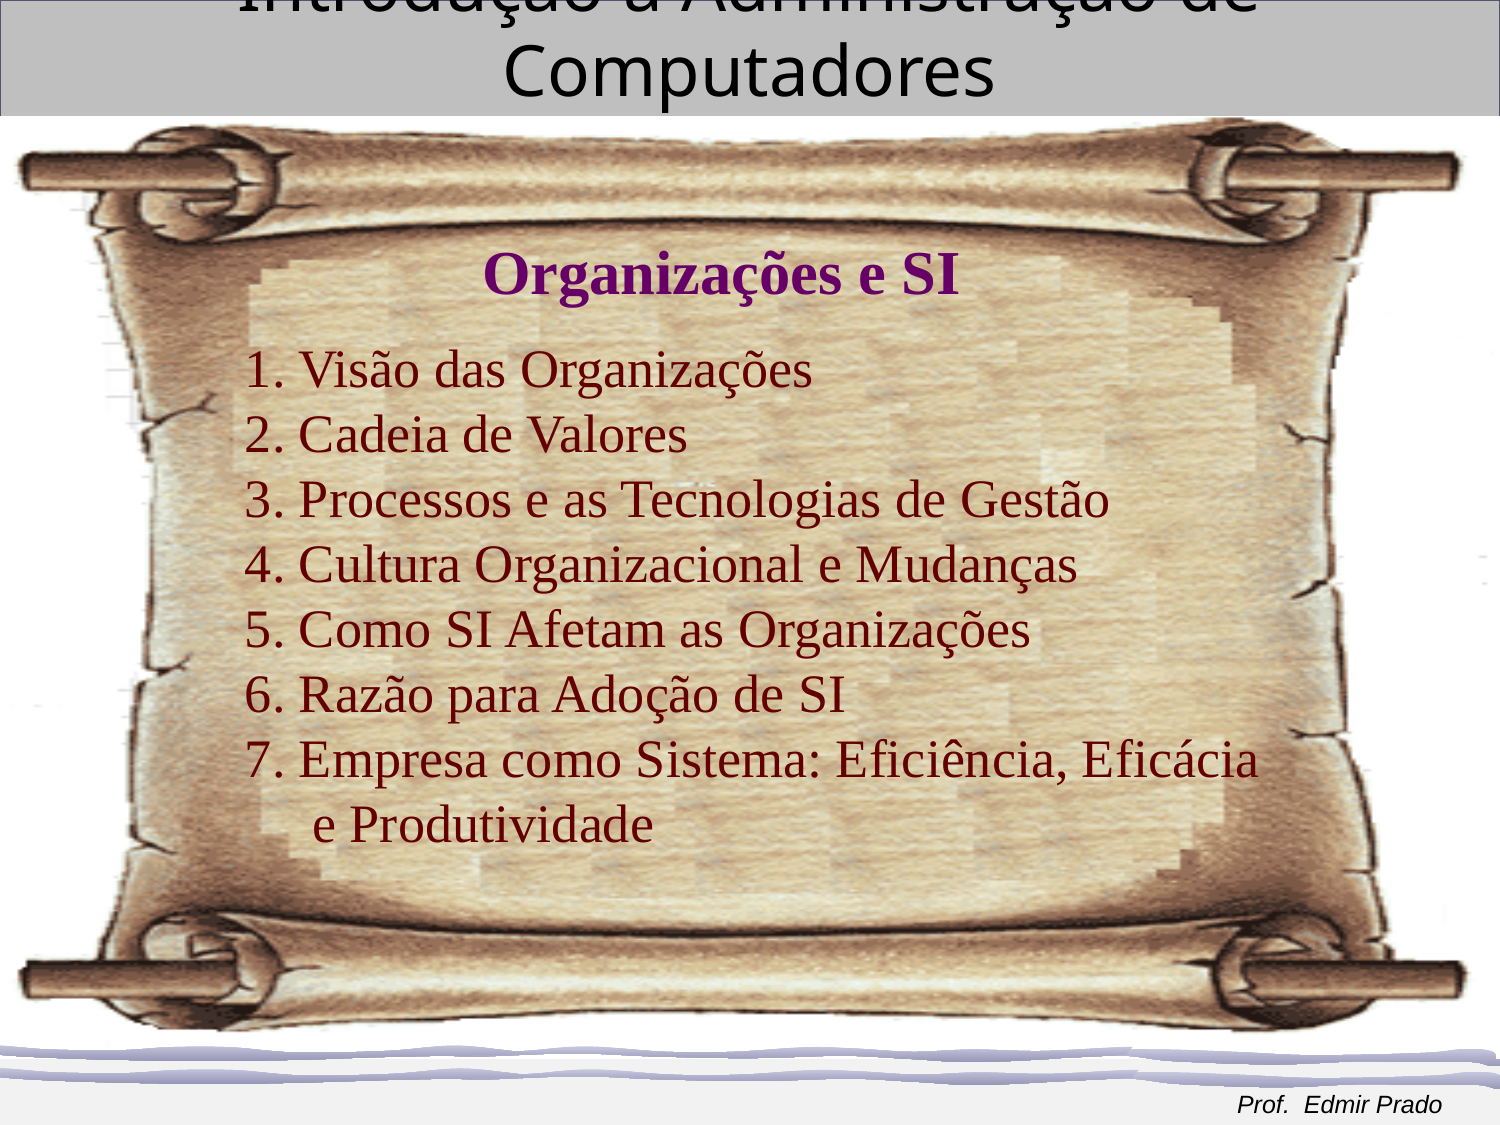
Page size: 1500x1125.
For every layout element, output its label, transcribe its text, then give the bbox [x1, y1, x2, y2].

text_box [0, 1044, 1499, 1068]
title Introdução a Administração de Computadores [0, 11, 1500, 116]
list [0, 116, 1500, 1047]
